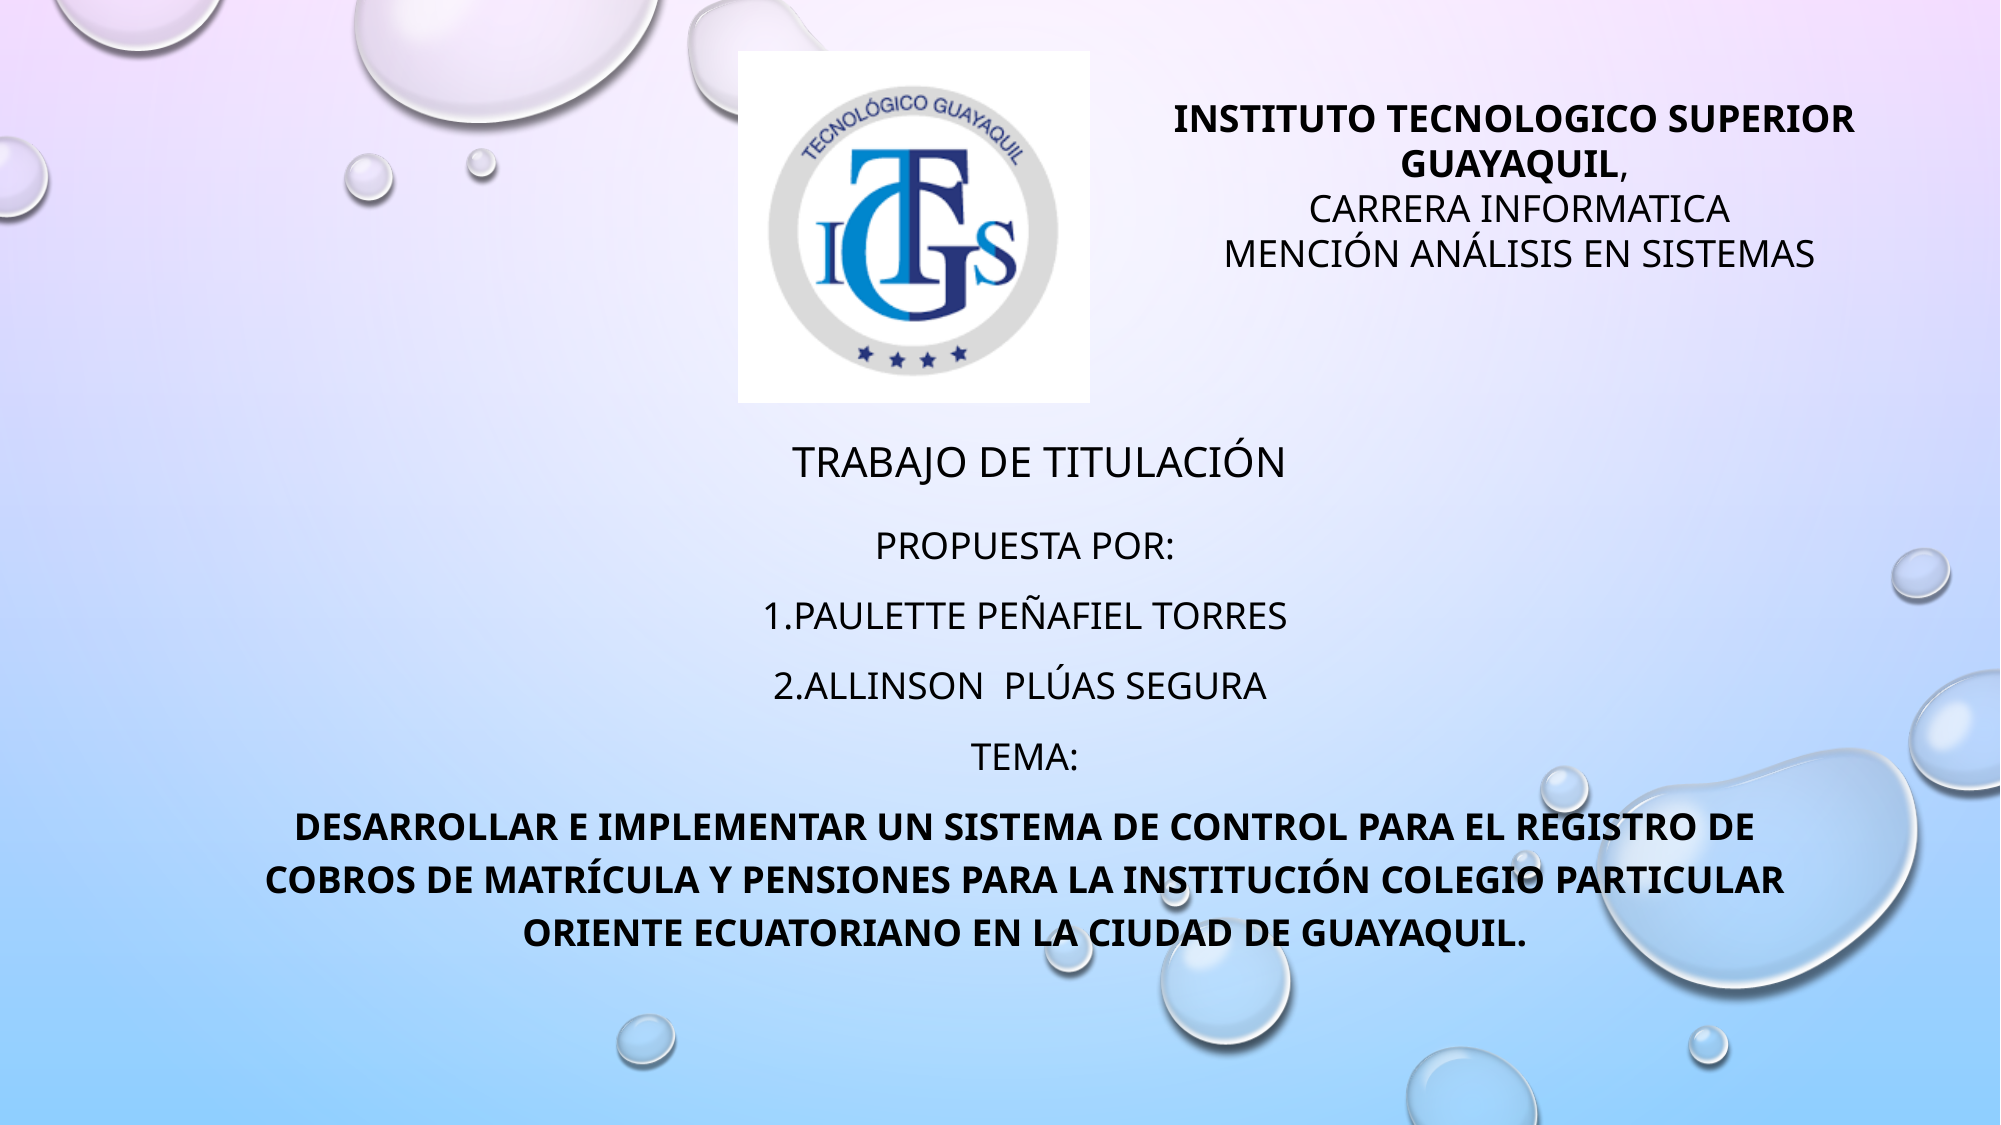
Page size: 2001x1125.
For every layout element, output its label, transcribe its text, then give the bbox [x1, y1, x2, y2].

subtitle Propuesta POR: 1.Paulette peñafiel torres 2.Allinson Plúas Segura Tema: Desarrollar e implementar un Sistema de control para el registro de cobros de matrícula y pensiones para la Institución Colegio Particular Oriente Ecuatoriano en la ciudad de Guayaquil. [236, 506, 1814, 962]
title TRABAJO DE TITULACIÓN [738, 382, 1342, 494]
picture [0, 0, 2000, 1125]
text_box INSTITUTO TECNOLOGICO SUPERIOR GUAYAQUIL, CARRERA INFORMATICA MENCIÓN ANÁLISIS EN SISTEMAS [1089, 42, 1950, 327]
